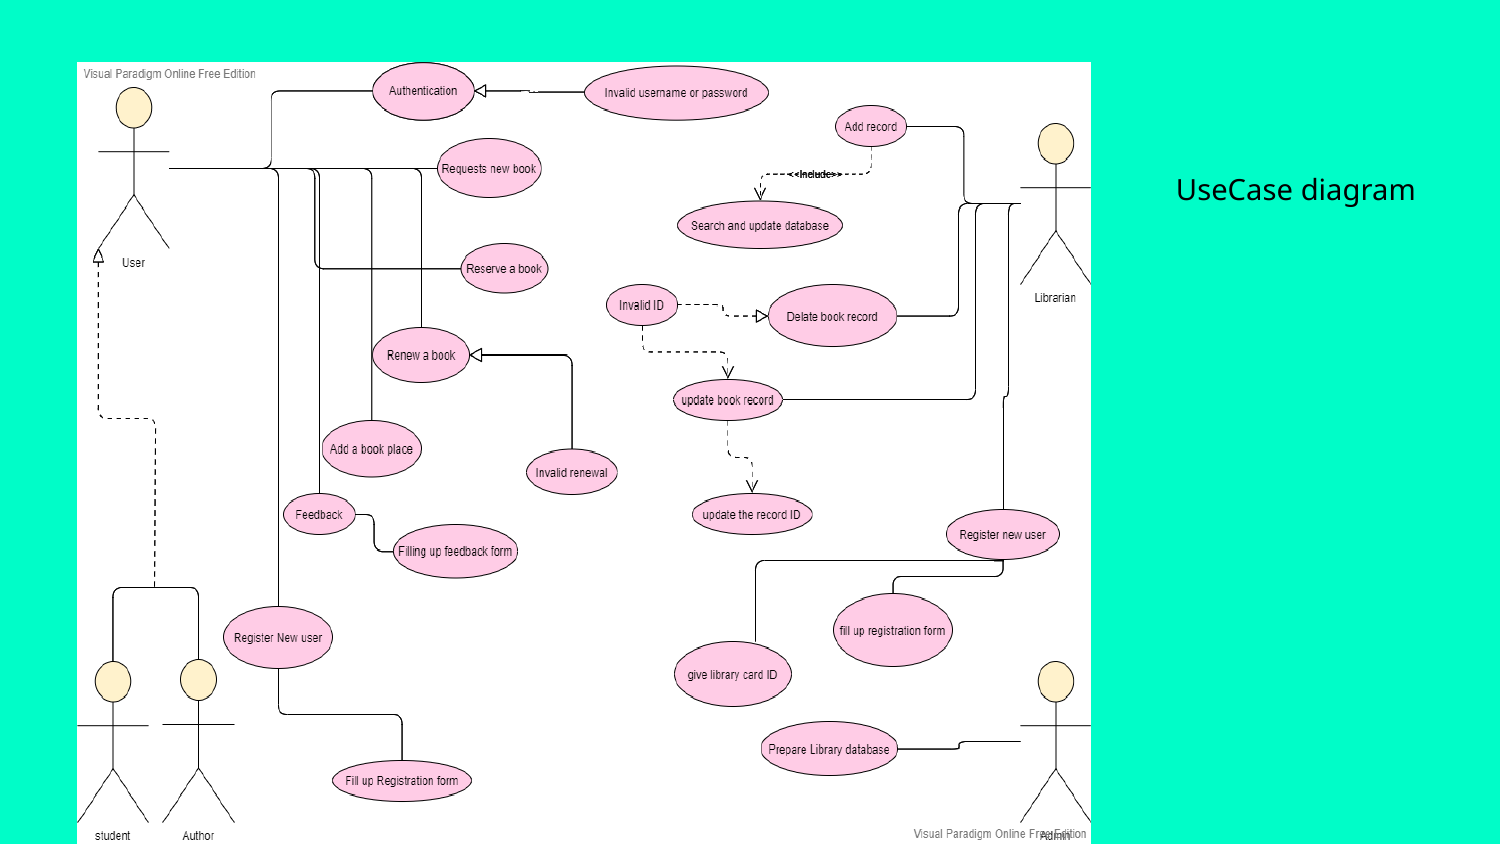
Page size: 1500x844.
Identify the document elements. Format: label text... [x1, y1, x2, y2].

text_box UseCase diagram [1160, 156, 1459, 222]
picture [76, 62, 1091, 844]
